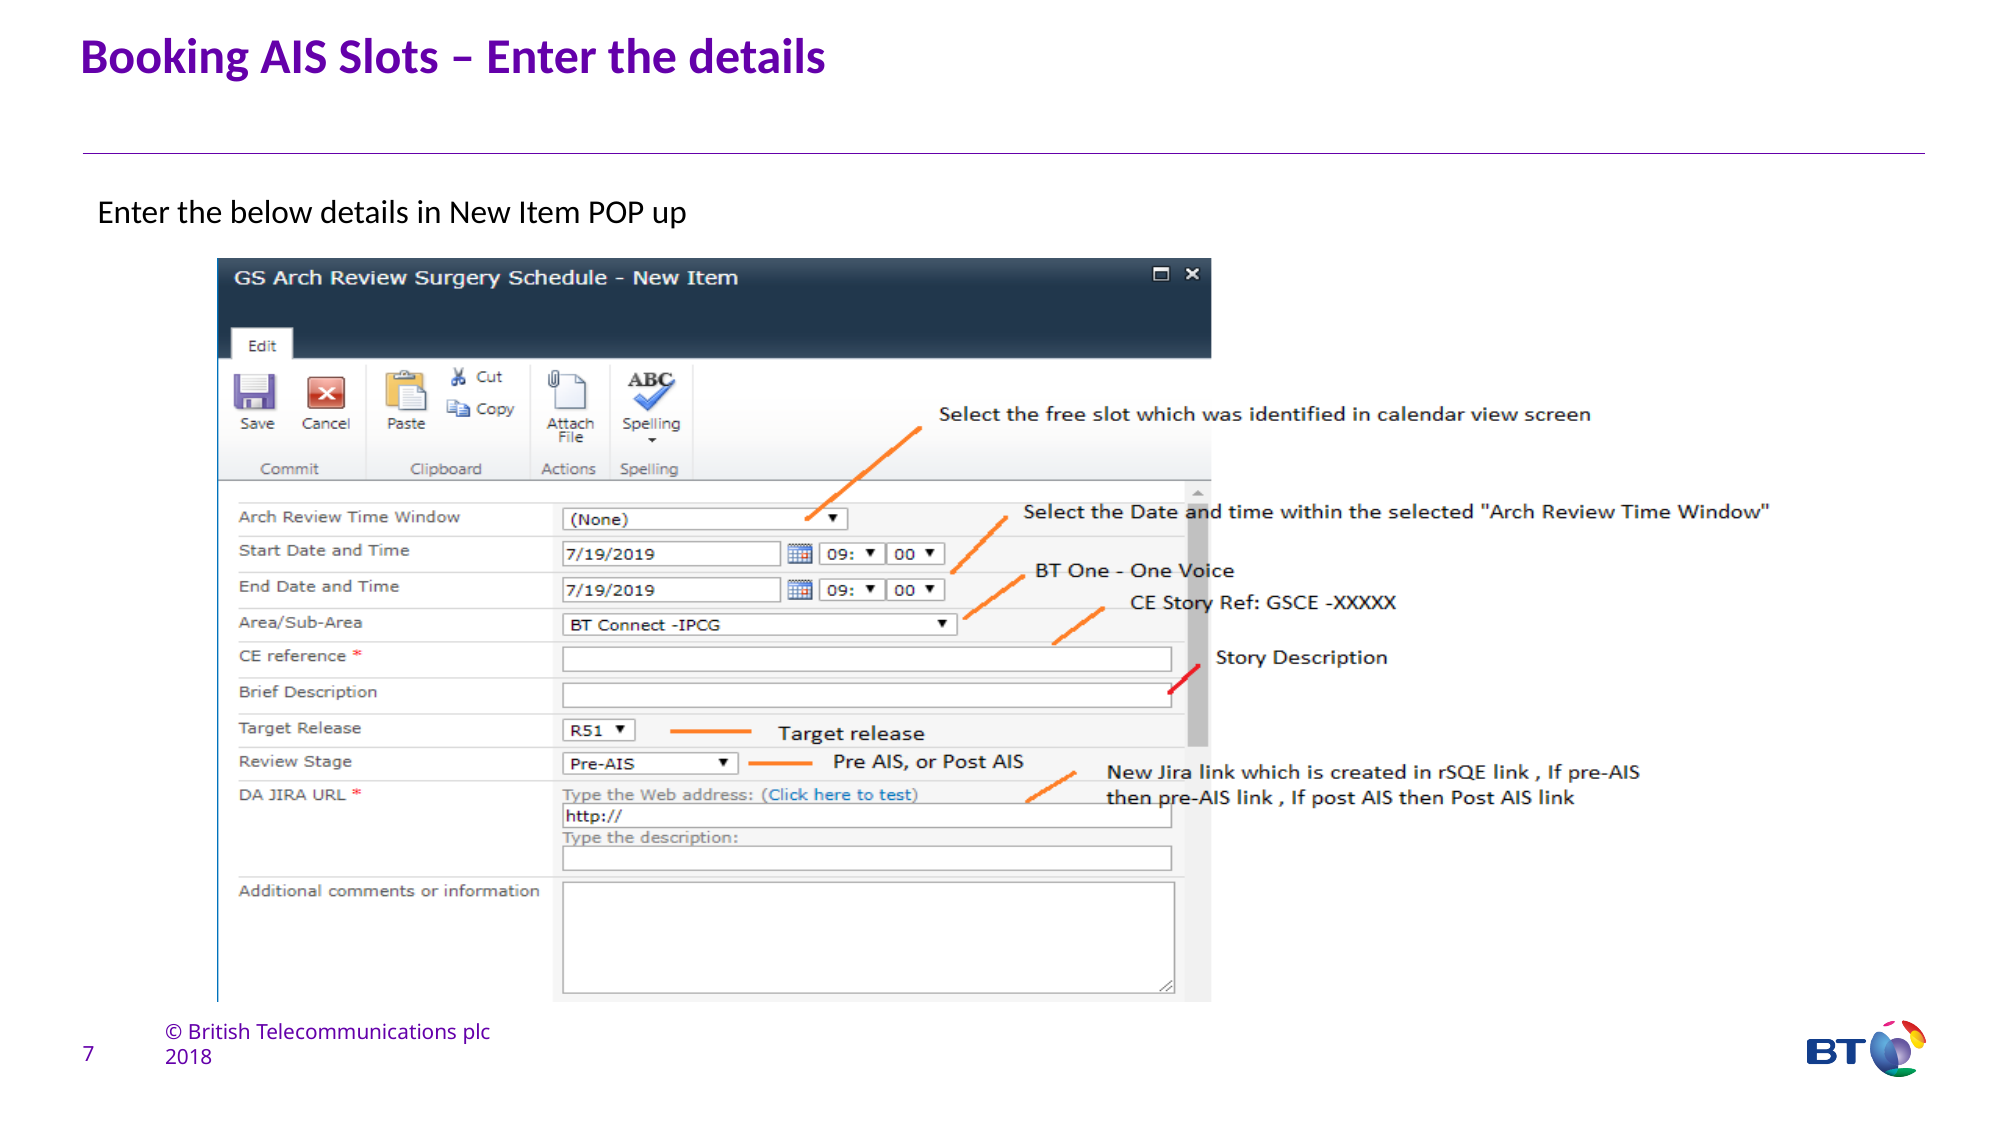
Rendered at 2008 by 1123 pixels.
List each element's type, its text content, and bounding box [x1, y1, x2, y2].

picture [216, 258, 1787, 1002]
text_box Enter the below details in New Item POP up [82, 183, 1961, 238]
title Booking AIS Slots – Enter the details [80, 23, 1923, 95]
slide_number 7 [82, 1021, 142, 1069]
picture [1807, 1009, 1936, 1081]
